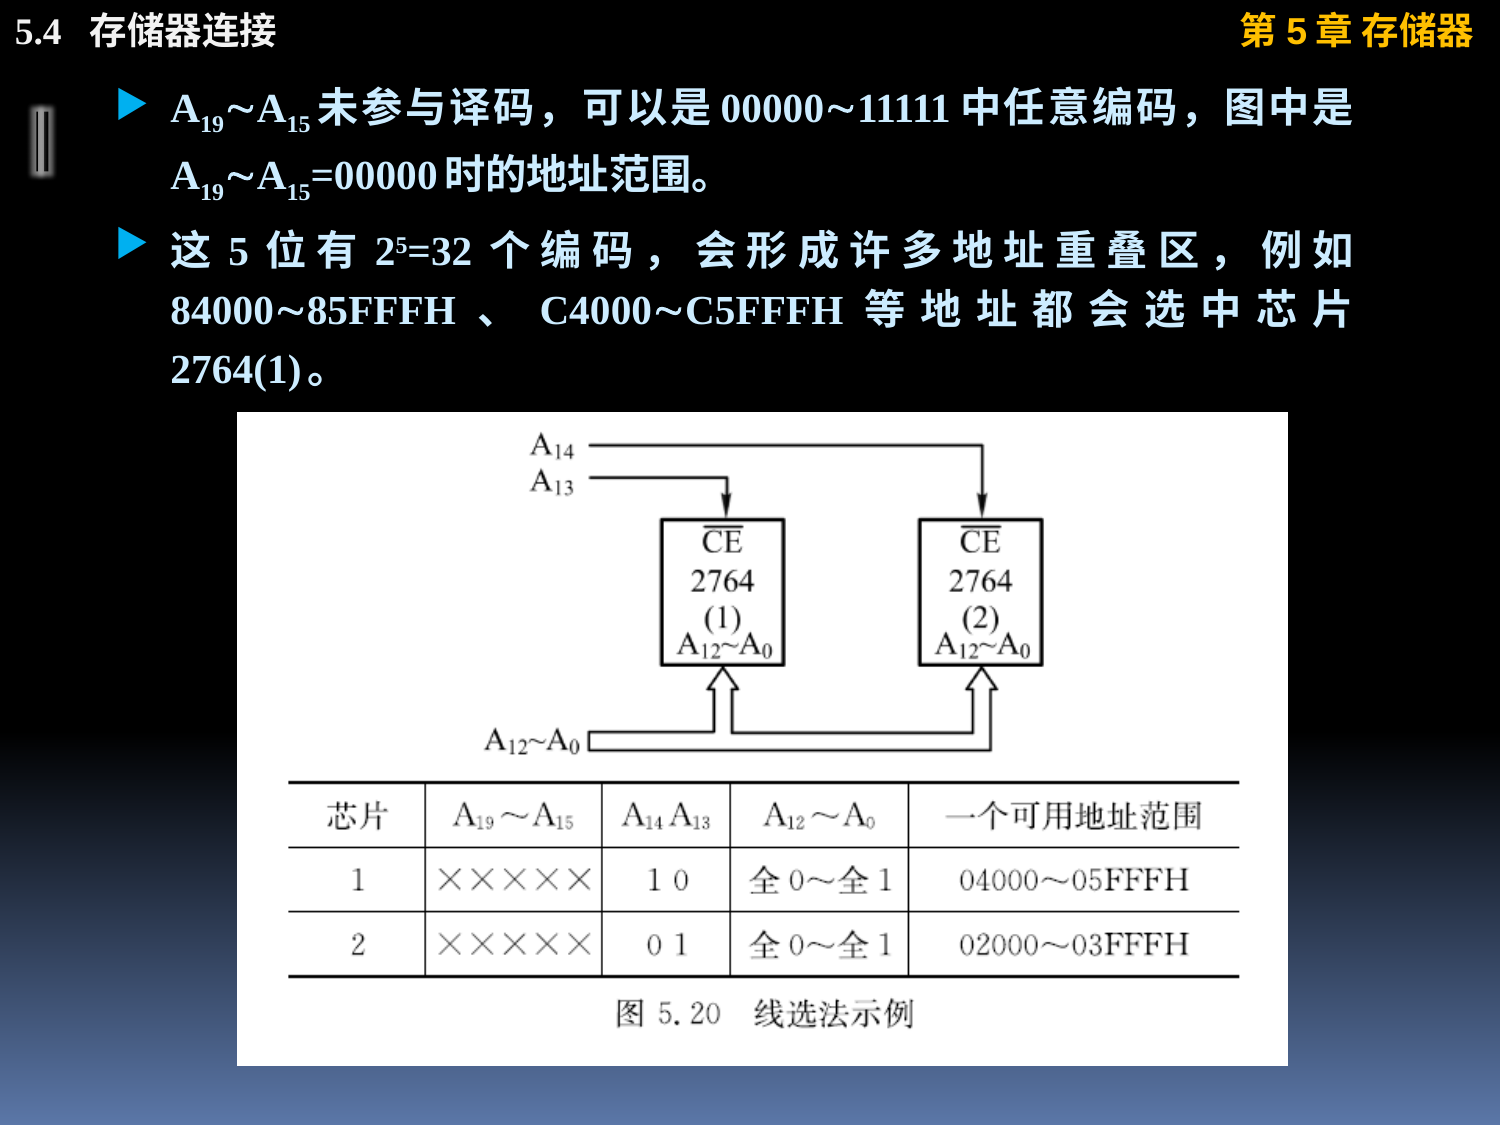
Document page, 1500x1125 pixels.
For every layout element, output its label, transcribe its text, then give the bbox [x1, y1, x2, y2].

list A19A15未参与译码，可以是0000011111中任意编码，图中是A19A15=00000时的地址范围。 这5位有25=32个编码，会形成许多地址重叠区，例如8400085FFFH、C4000C5FFFH等地址都会选中芯片2764(1)。 [99, 62, 1375, 400]
picture [236, 411, 1288, 1067]
